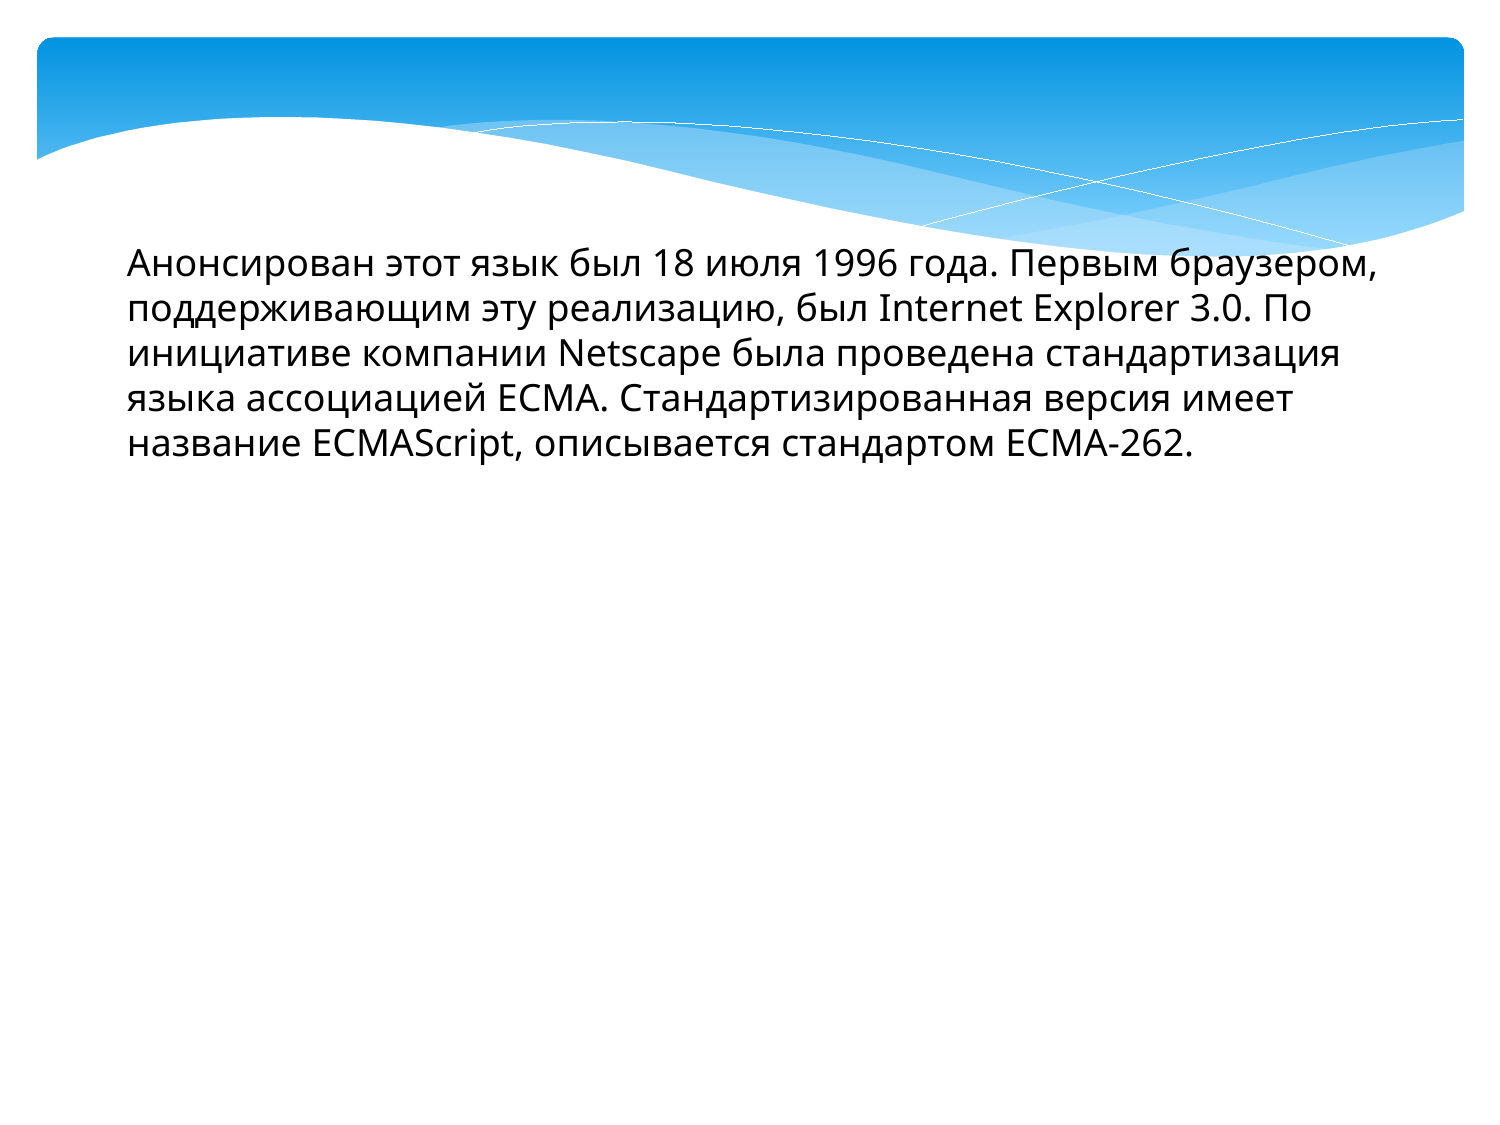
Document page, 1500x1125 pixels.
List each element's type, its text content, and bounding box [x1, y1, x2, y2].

text_box Анонсирован этот язык был 18 июля 1996 года. Первым браузером, поддерживающим эту реализацию, был Internet Explorer 3.0. По инициативе компании Netscape была проведена стандартизация языка ассоциацией ECMA. Стандартизированная версия имеет название ECMAScript, описывается стандартом ECMA-262. [112, 231, 1400, 472]
